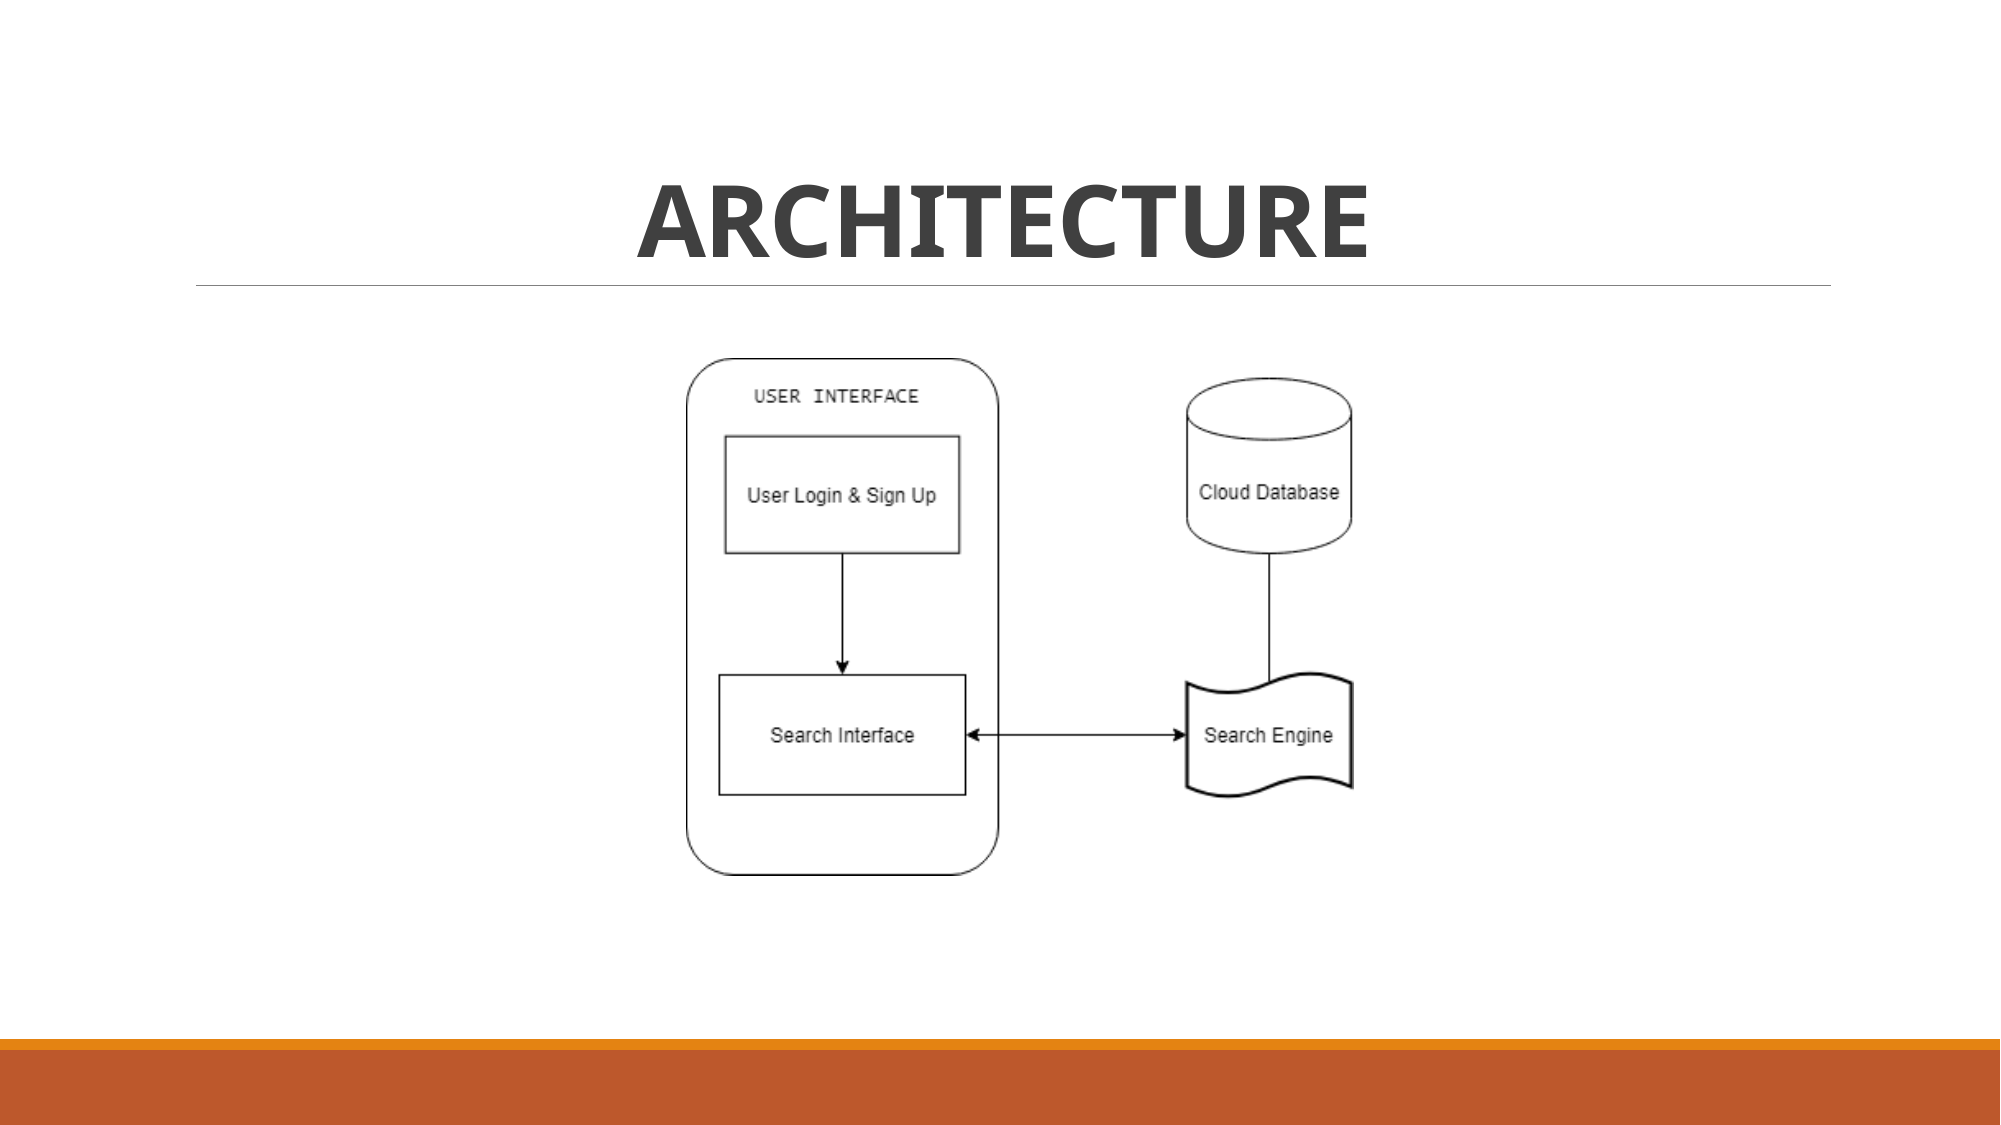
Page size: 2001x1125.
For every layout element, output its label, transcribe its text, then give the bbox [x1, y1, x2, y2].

title ARCHITECTURE [180, 47, 1830, 285]
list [686, 357, 1354, 877]
